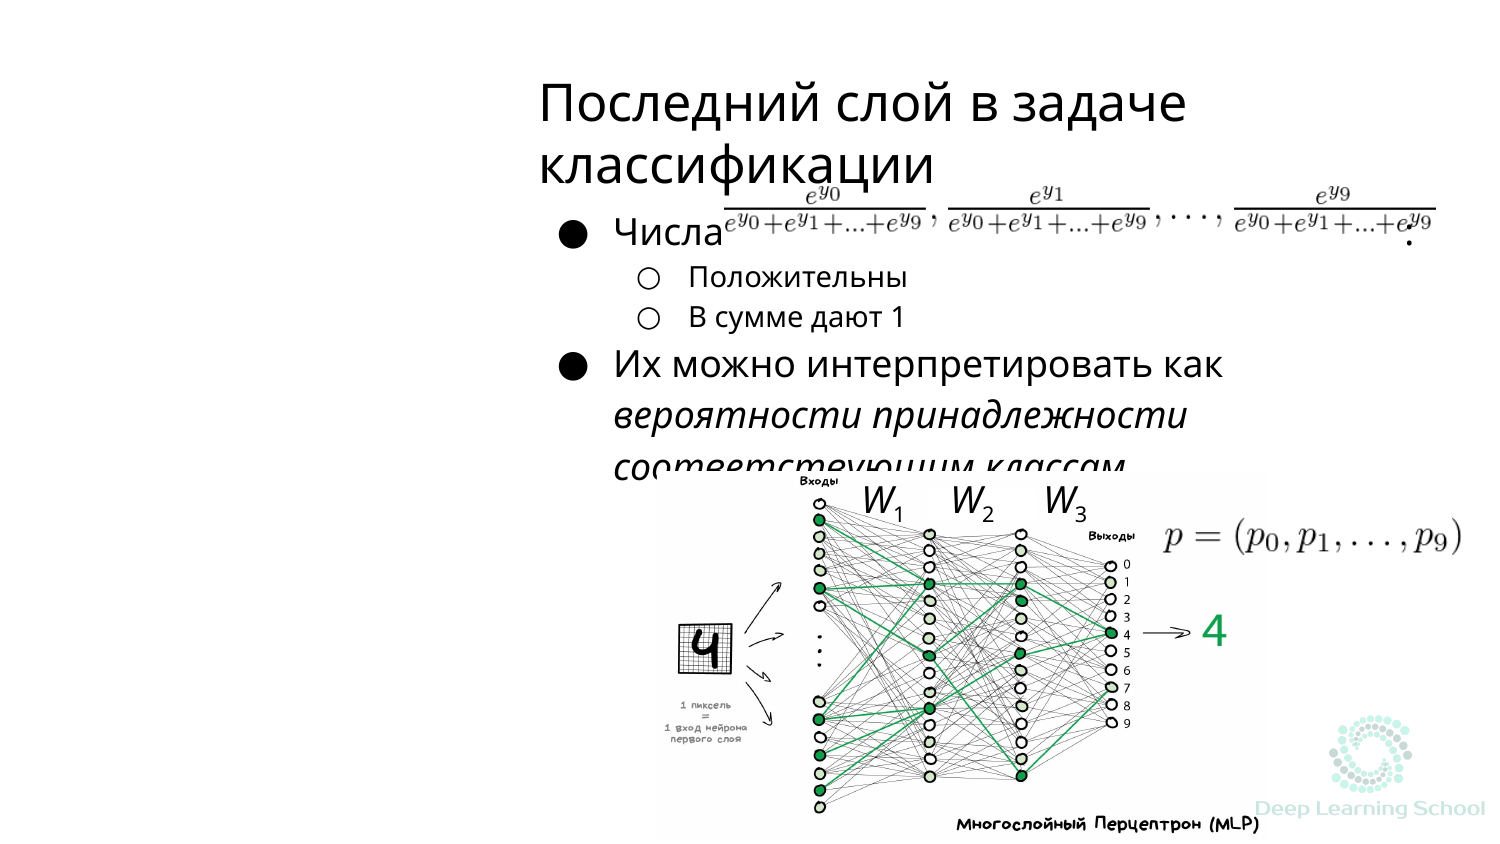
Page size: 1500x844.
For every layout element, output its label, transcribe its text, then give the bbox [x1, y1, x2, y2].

title Последний слой в задаче классификации [523, 54, 1499, 149]
picture [1161, 512, 1464, 556]
picture [1242, 695, 1499, 844]
list Числа : Положительны В сумме дают 1 Их можно интерпретировать как вероятности принадлежности соответствующим классам [523, 170, 1478, 731]
picture [723, 186, 1436, 236]
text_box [656, 452, 1268, 840]
